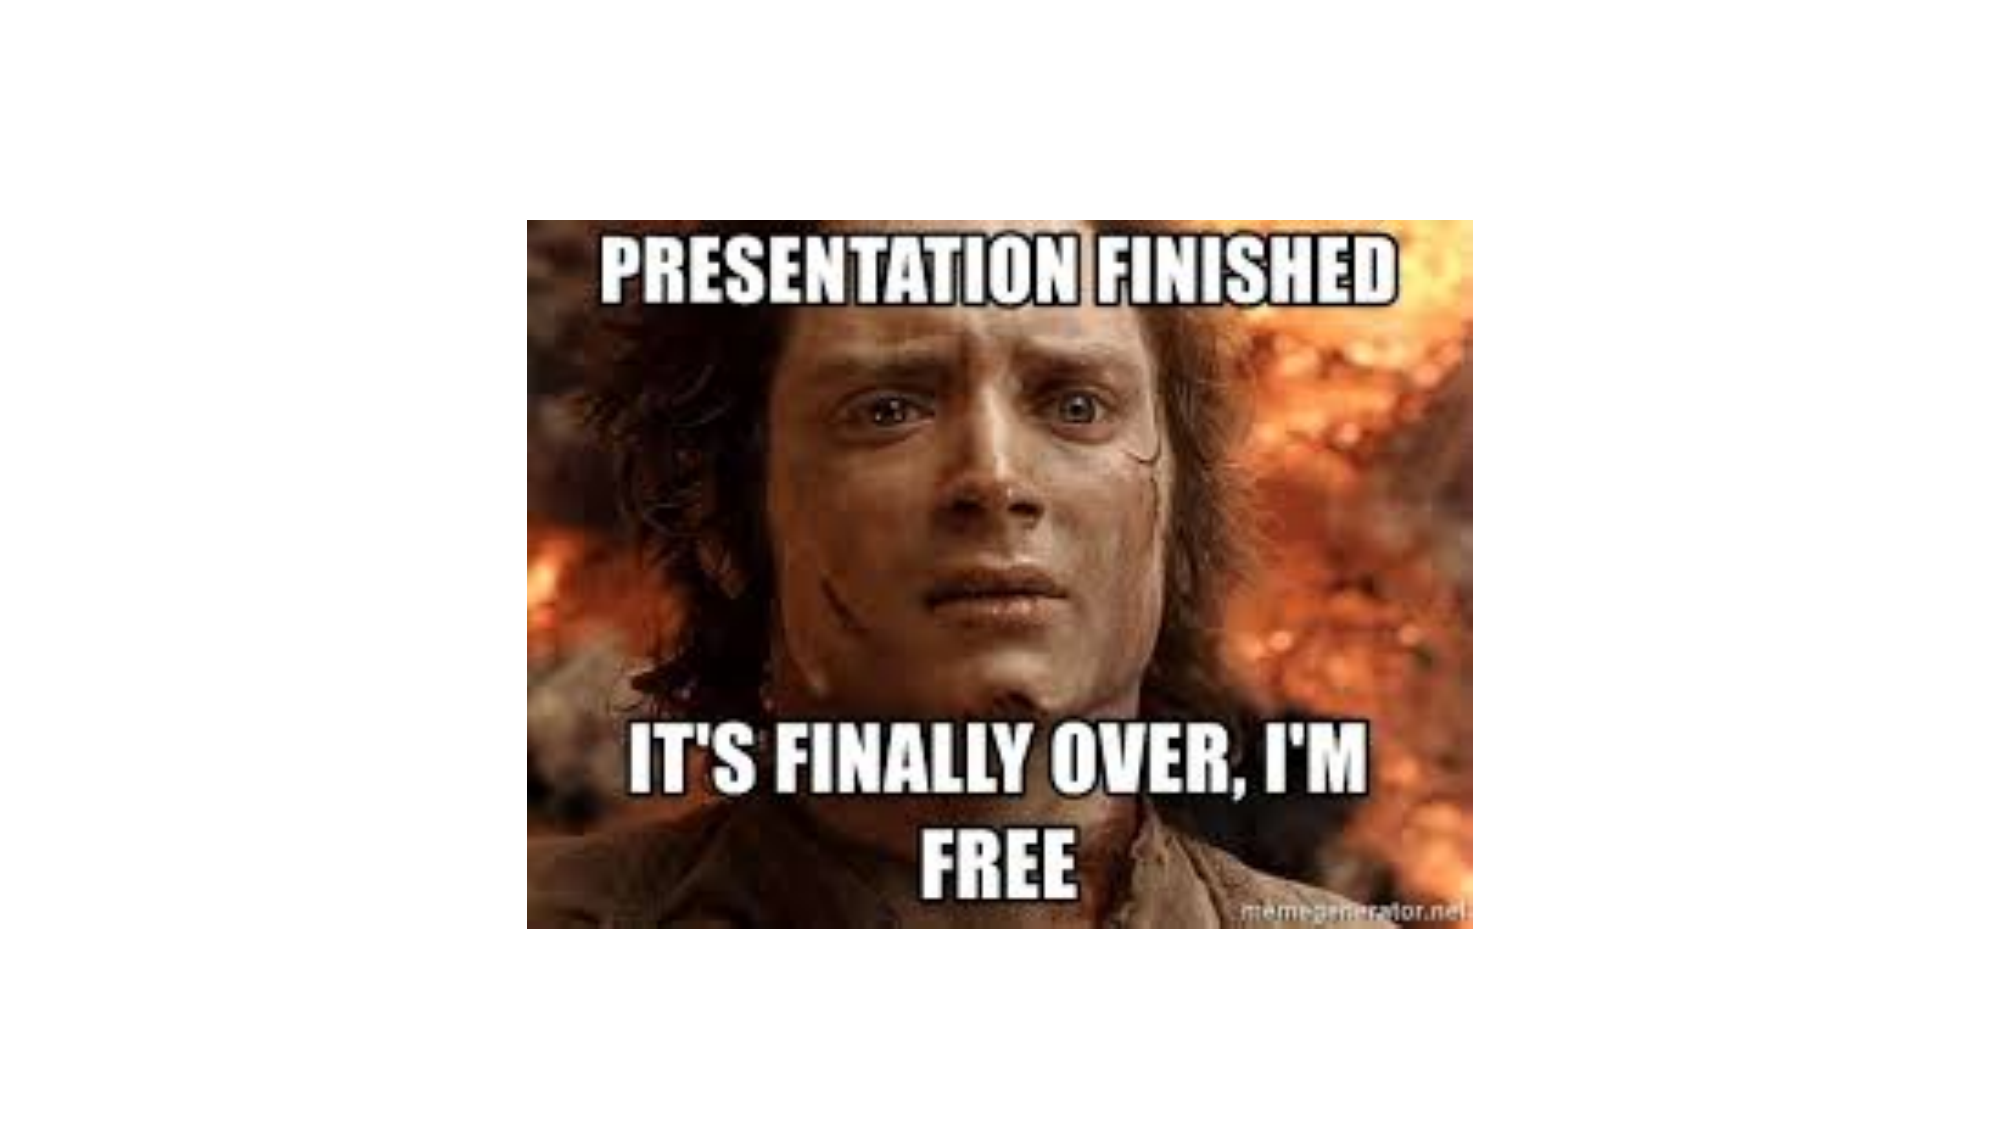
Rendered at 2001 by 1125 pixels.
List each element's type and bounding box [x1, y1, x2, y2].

picture [527, 220, 1473, 929]
